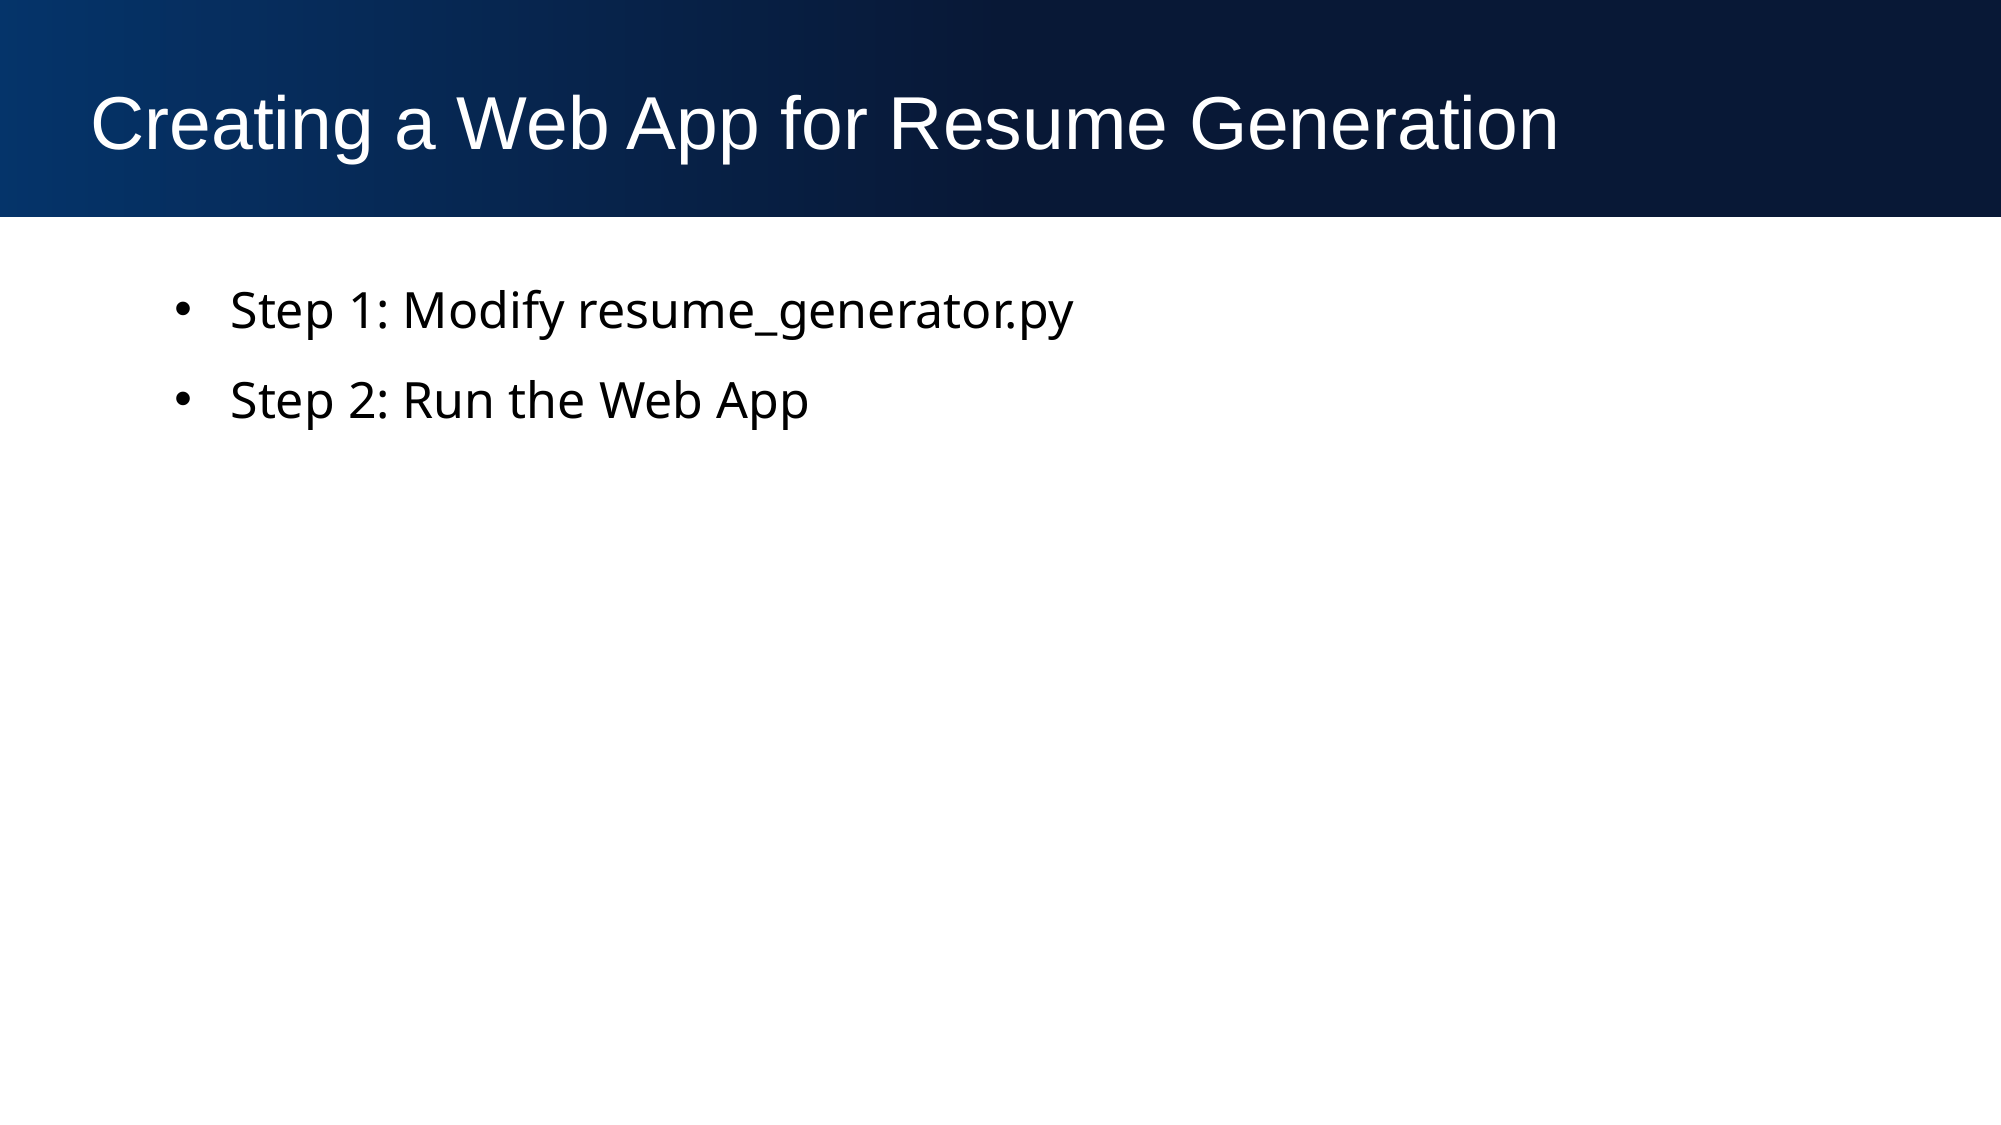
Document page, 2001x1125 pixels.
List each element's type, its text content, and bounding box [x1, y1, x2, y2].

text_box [82, 70, 1925, 178]
text_box [0, 0, 2000, 217]
text_box Step 1: Modify resume_generator.py Step 2: Run the Web App [82, 241, 1925, 437]
